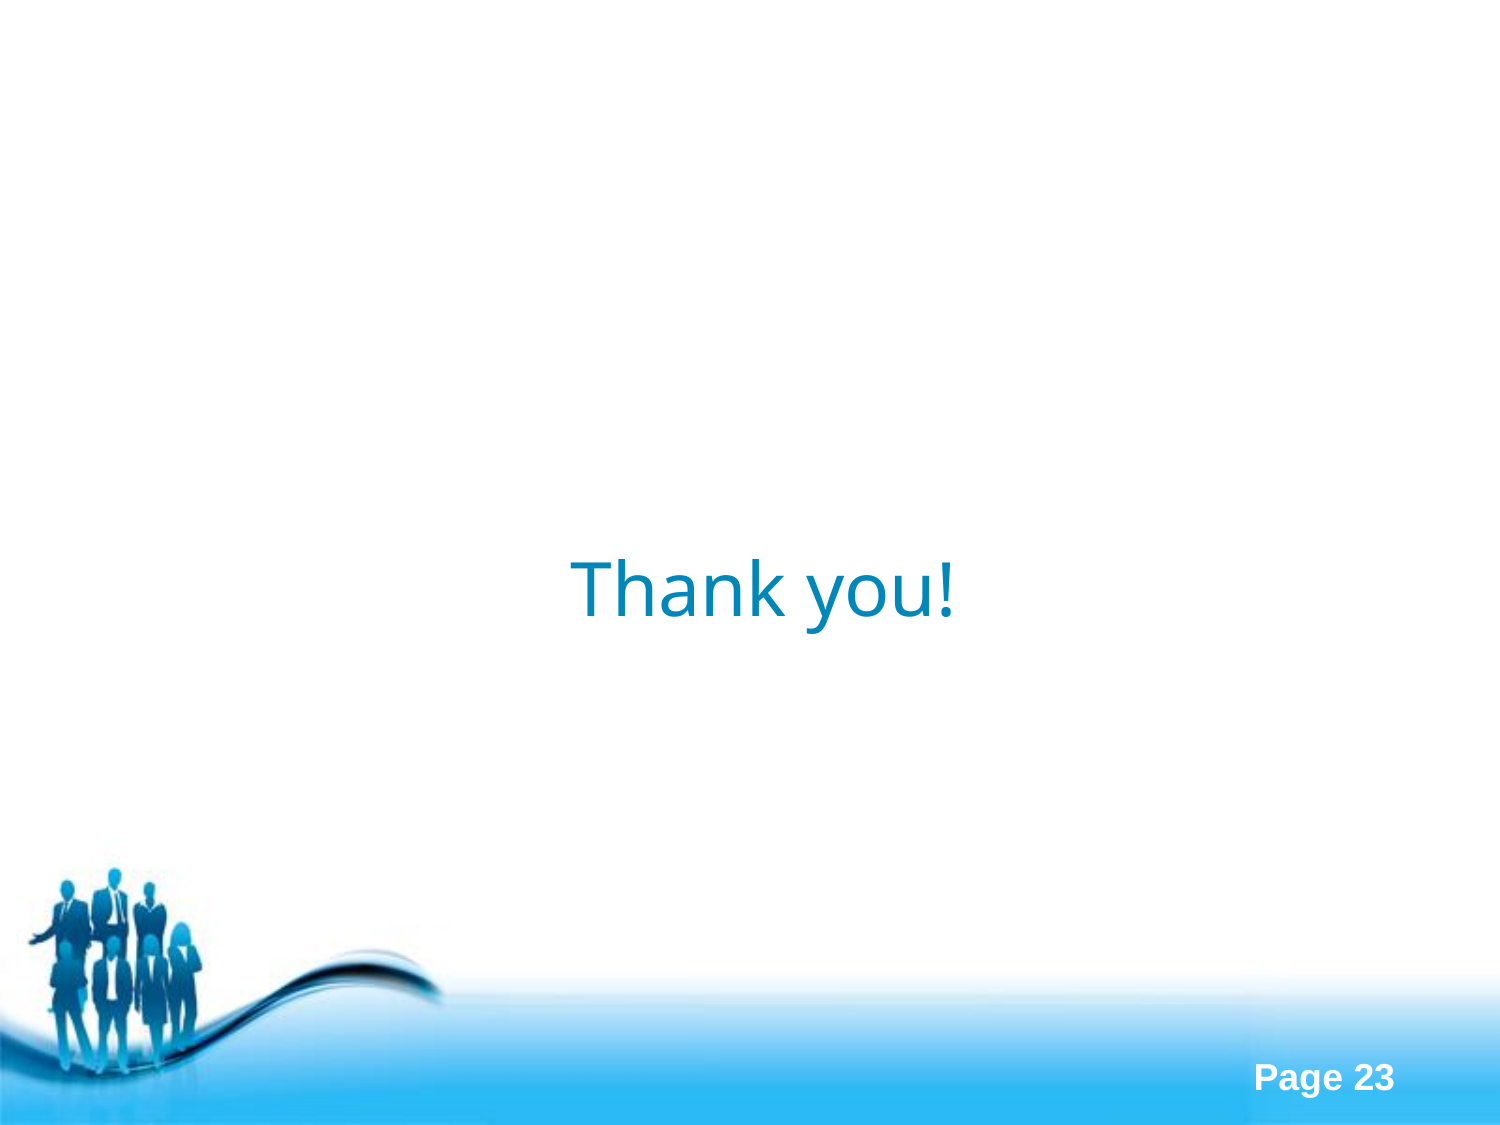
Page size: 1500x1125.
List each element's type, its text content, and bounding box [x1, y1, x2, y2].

picture [58, 1002, 63, 1011]
title Thank you! [88, 444, 1439, 632]
picture [0, 0, 1500, 1125]
